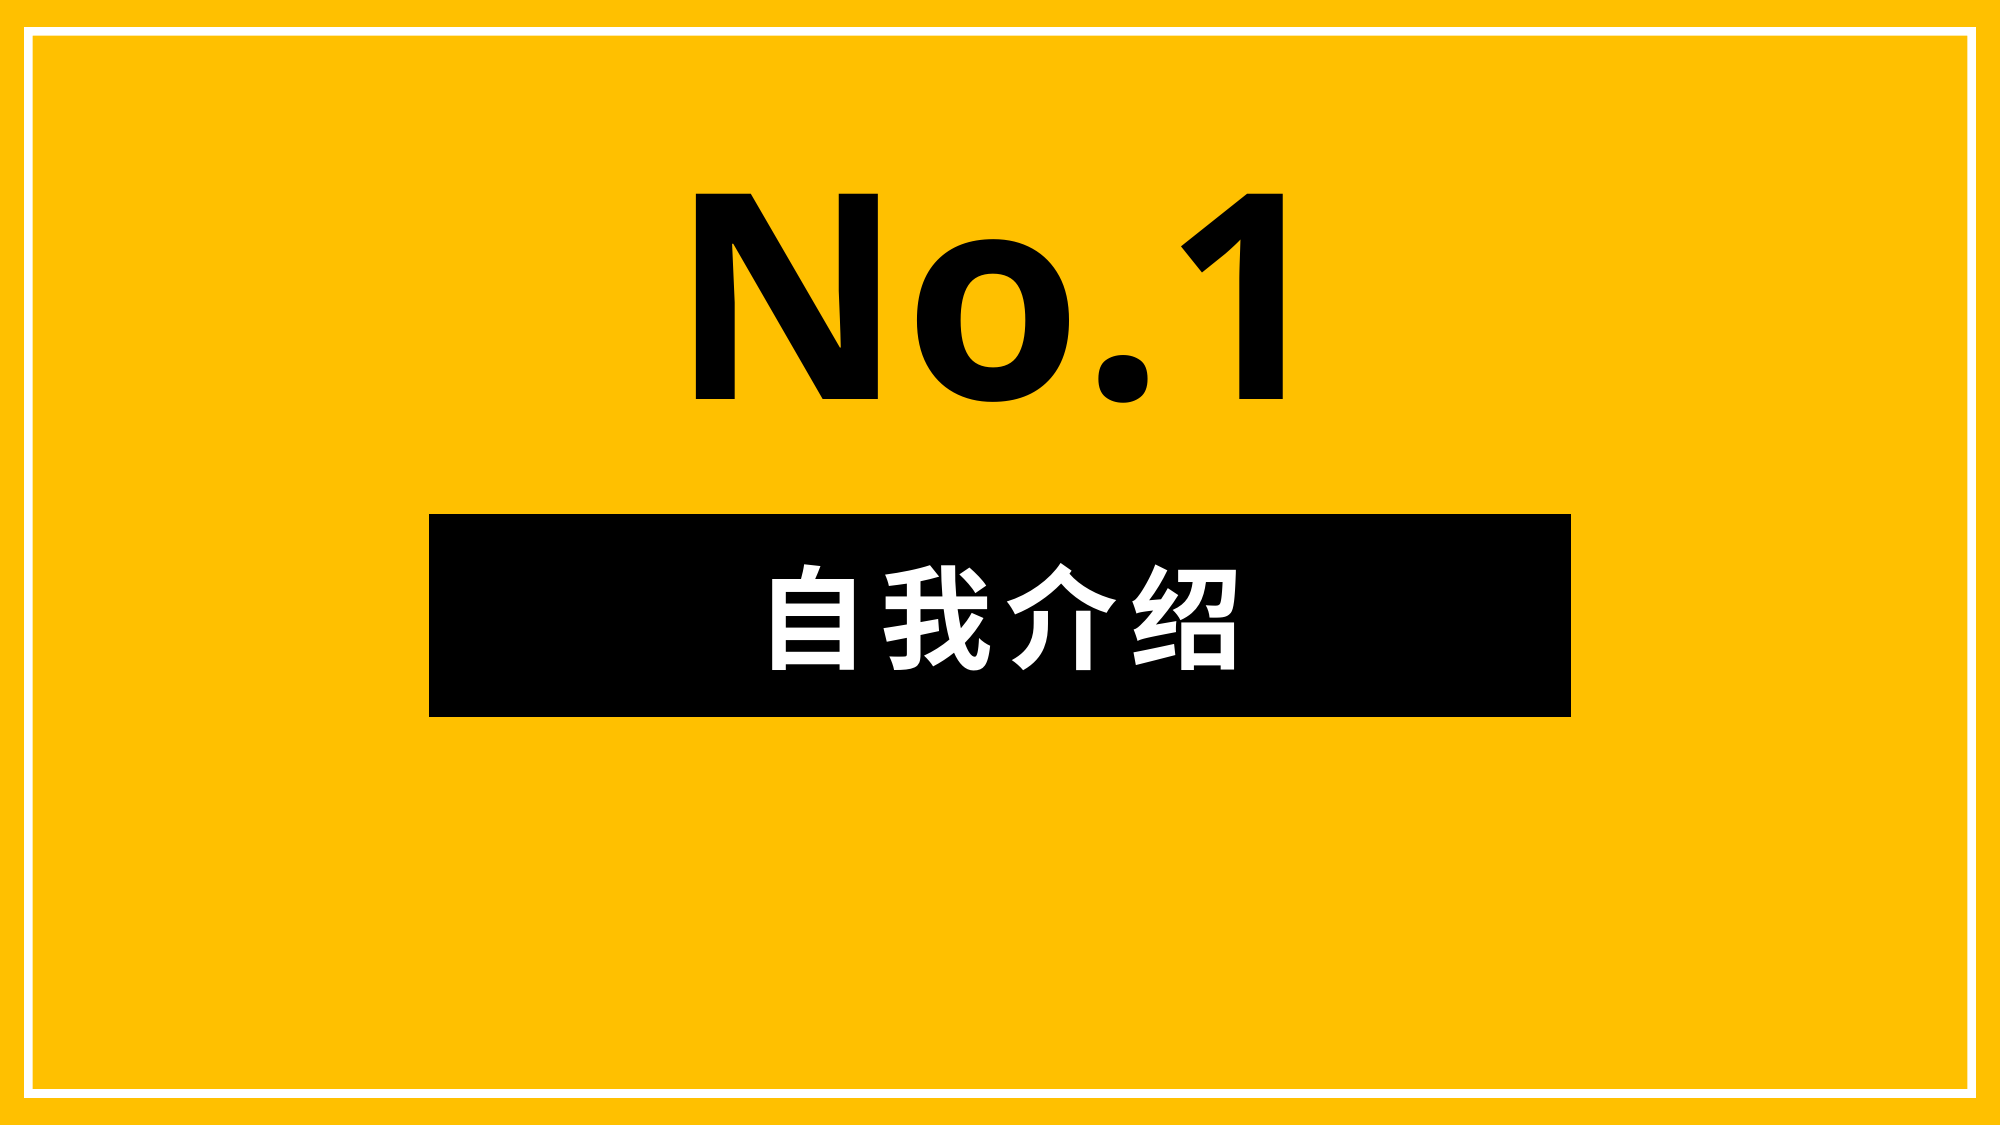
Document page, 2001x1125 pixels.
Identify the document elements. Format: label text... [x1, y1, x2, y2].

text_box [23, 26, 1977, 1099]
text_box 自我介绍 [429, 514, 1571, 717]
text_box No.1 [591, 104, 1409, 465]
